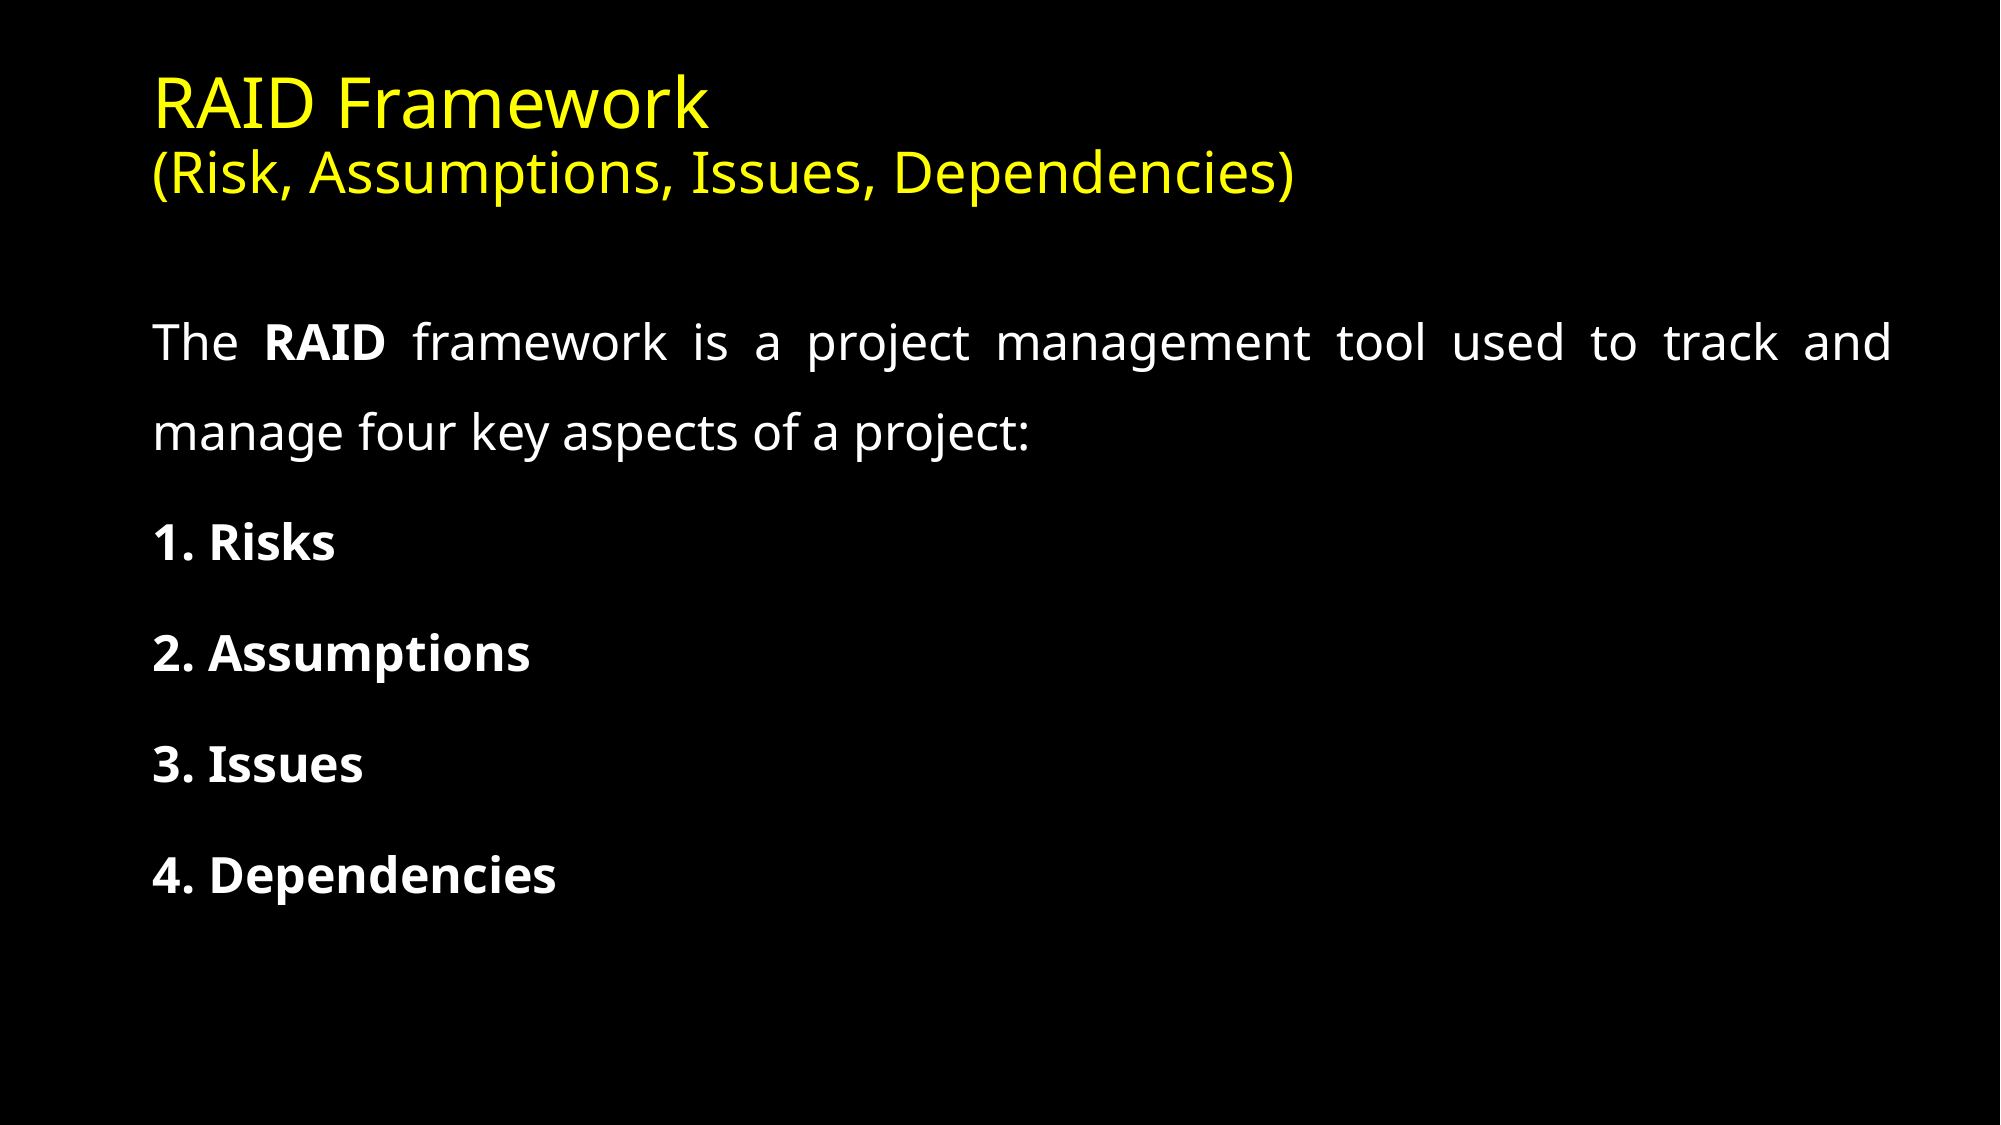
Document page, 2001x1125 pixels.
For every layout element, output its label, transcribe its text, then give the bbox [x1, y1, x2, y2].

list The RAID framework is a project management tool used to track and manage four key aspects of a project: Risks Assumptions Issues Dependencies [137, 272, 1910, 977]
title RAID Framework (Risk, Assumptions, Issues, Dependencies) [137, 59, 1863, 214]
